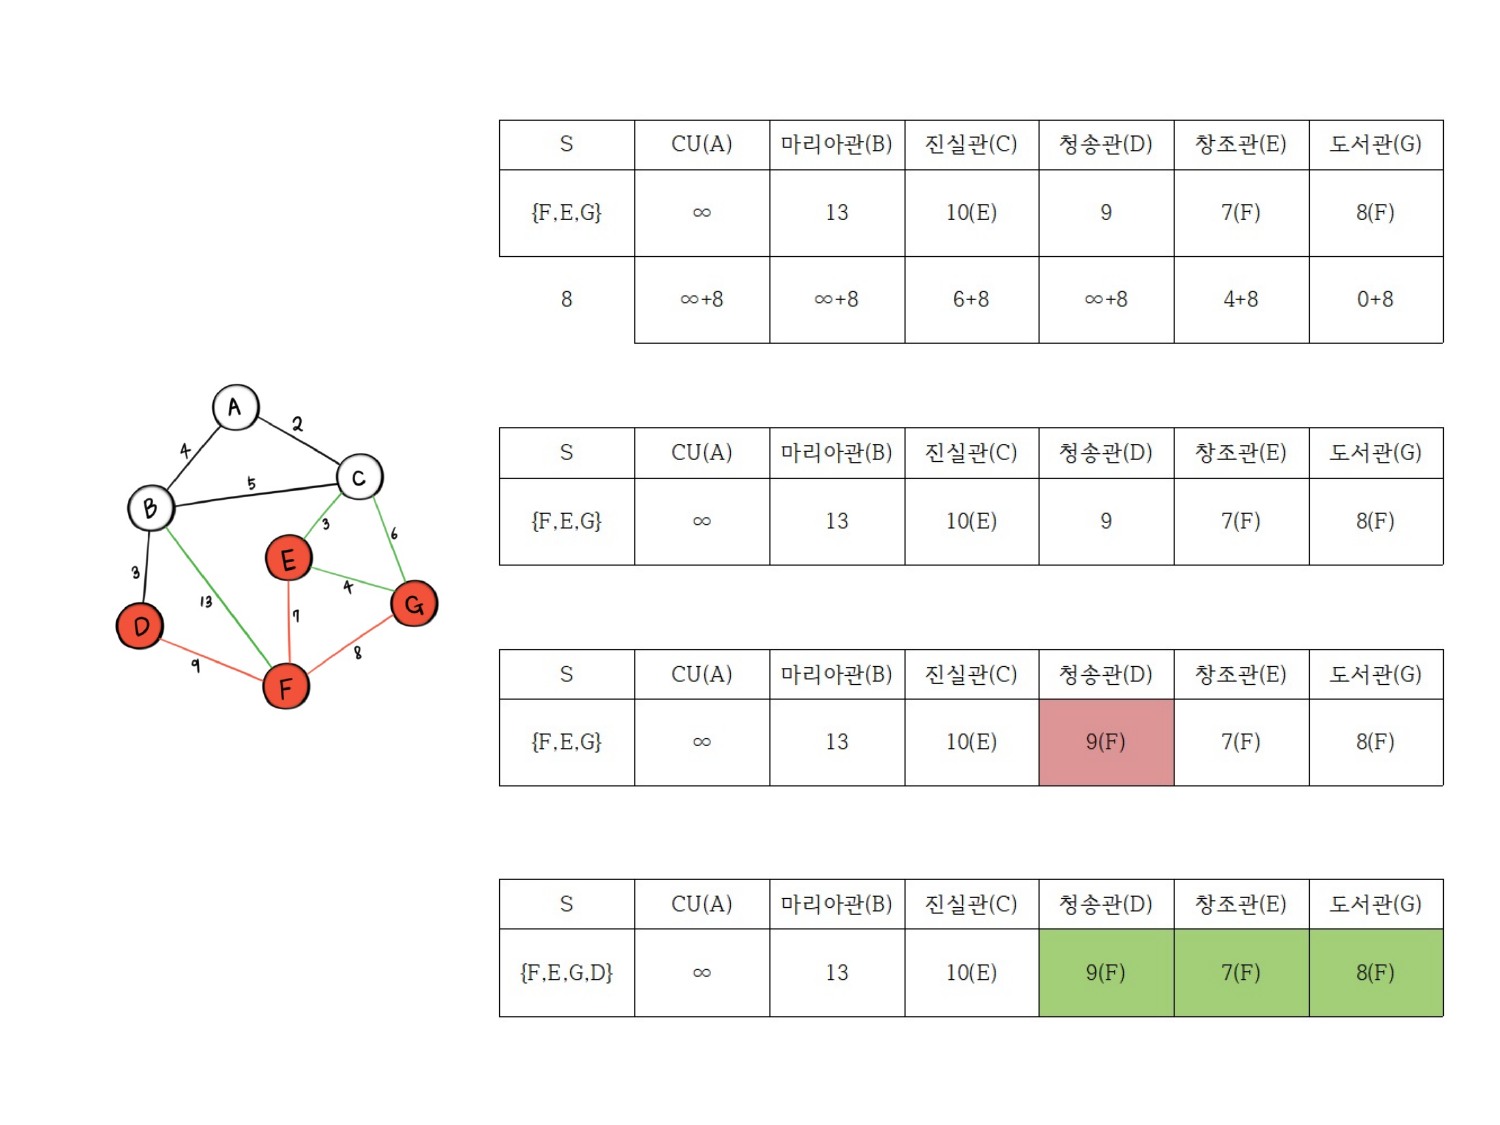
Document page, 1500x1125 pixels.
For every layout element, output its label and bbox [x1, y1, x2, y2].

picture [0, 113, 1488, 1023]
